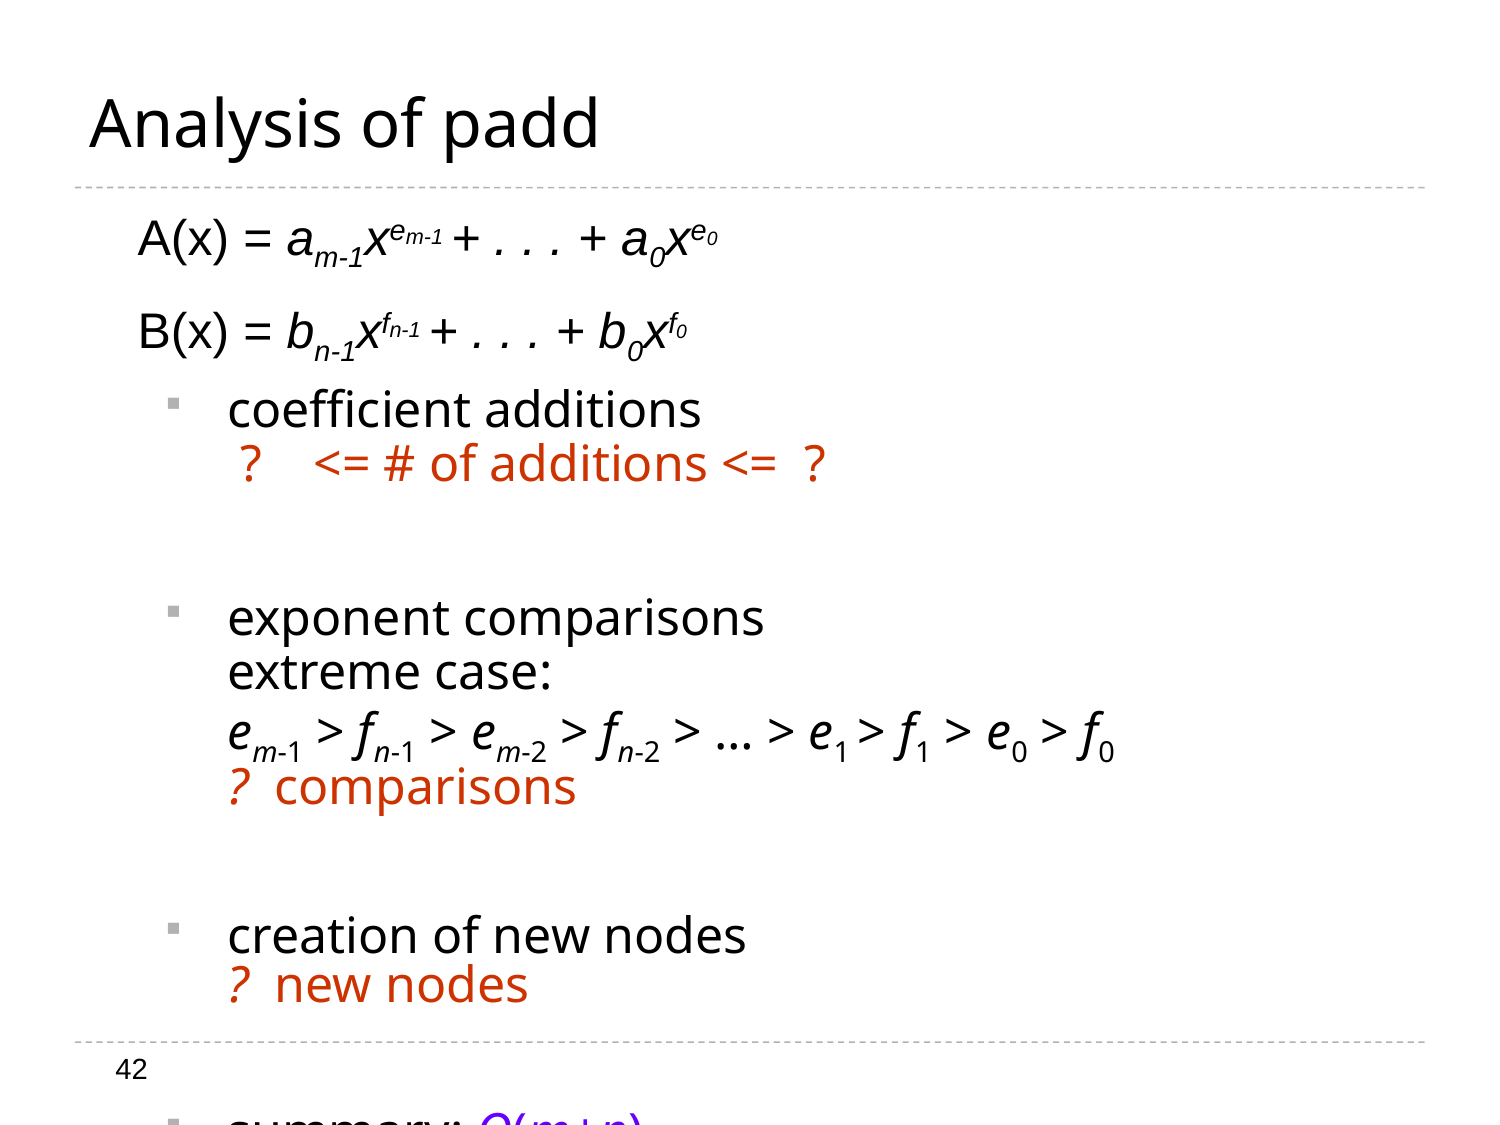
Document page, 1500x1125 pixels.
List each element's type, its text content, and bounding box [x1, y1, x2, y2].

title Analysis of padd [74, 31, 1425, 169]
list coefficient additions ? <= # of additions <= ? exponent comparisons extreme case: em-1 > fn-1 > em-2 > fn-2 > … > e1 > f1 > e0 > f0 ? comparisons creation of new nodes ? new nodes summary: O(m+n) [74, 377, 1425, 1038]
text_box A(x) = am-1xem-1 + . . . + a0xe0 B(x) = bn-1xfn-1 + . . . + b0xf0 [122, 197, 1448, 375]
slide_number 42 [100, 1042, 426, 1103]
